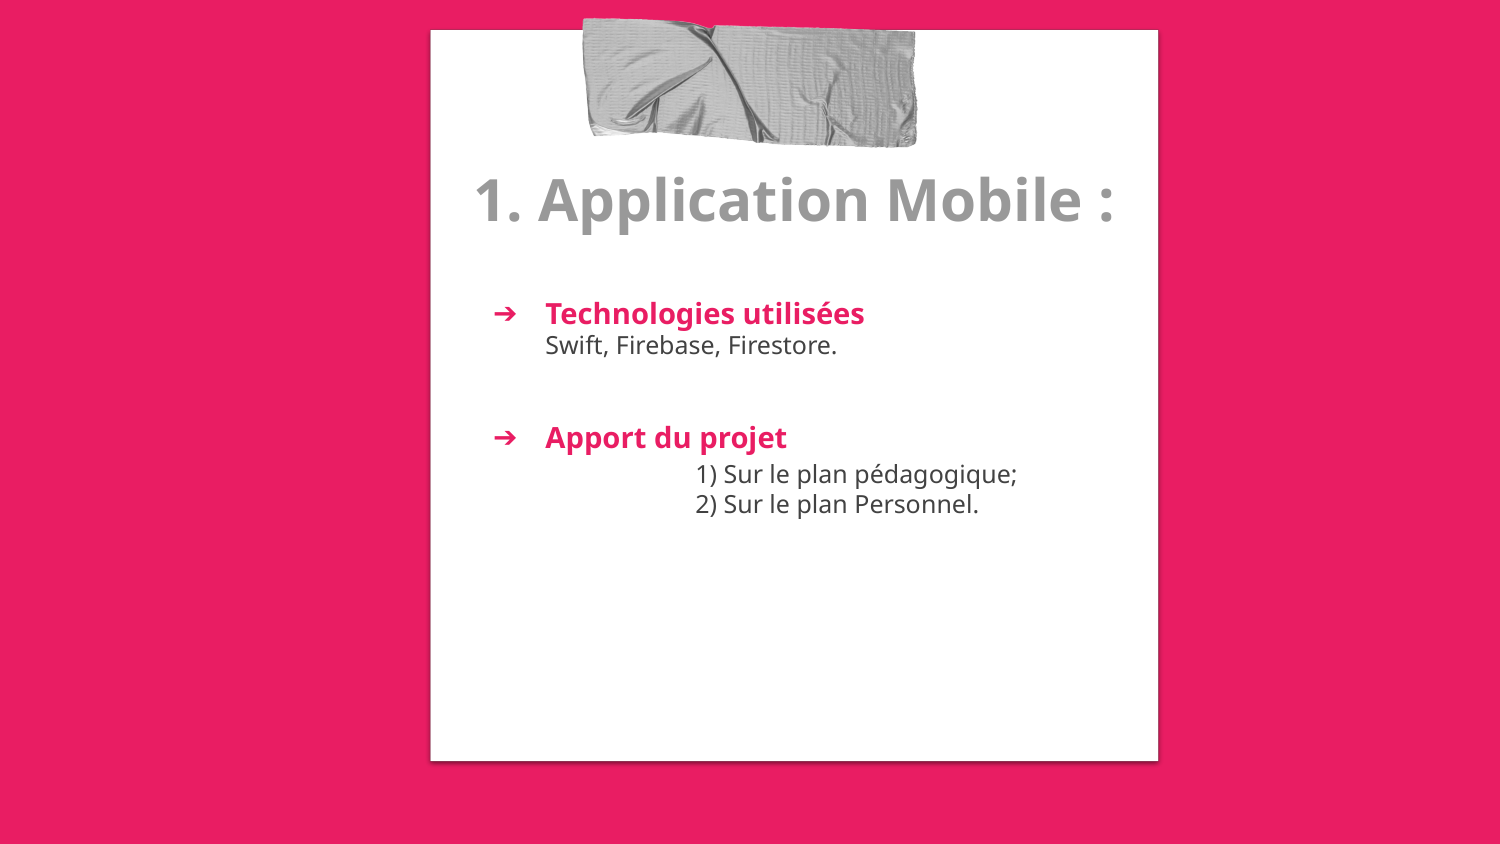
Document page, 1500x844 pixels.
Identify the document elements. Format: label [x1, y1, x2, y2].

picture [400, 0, 1188, 791]
